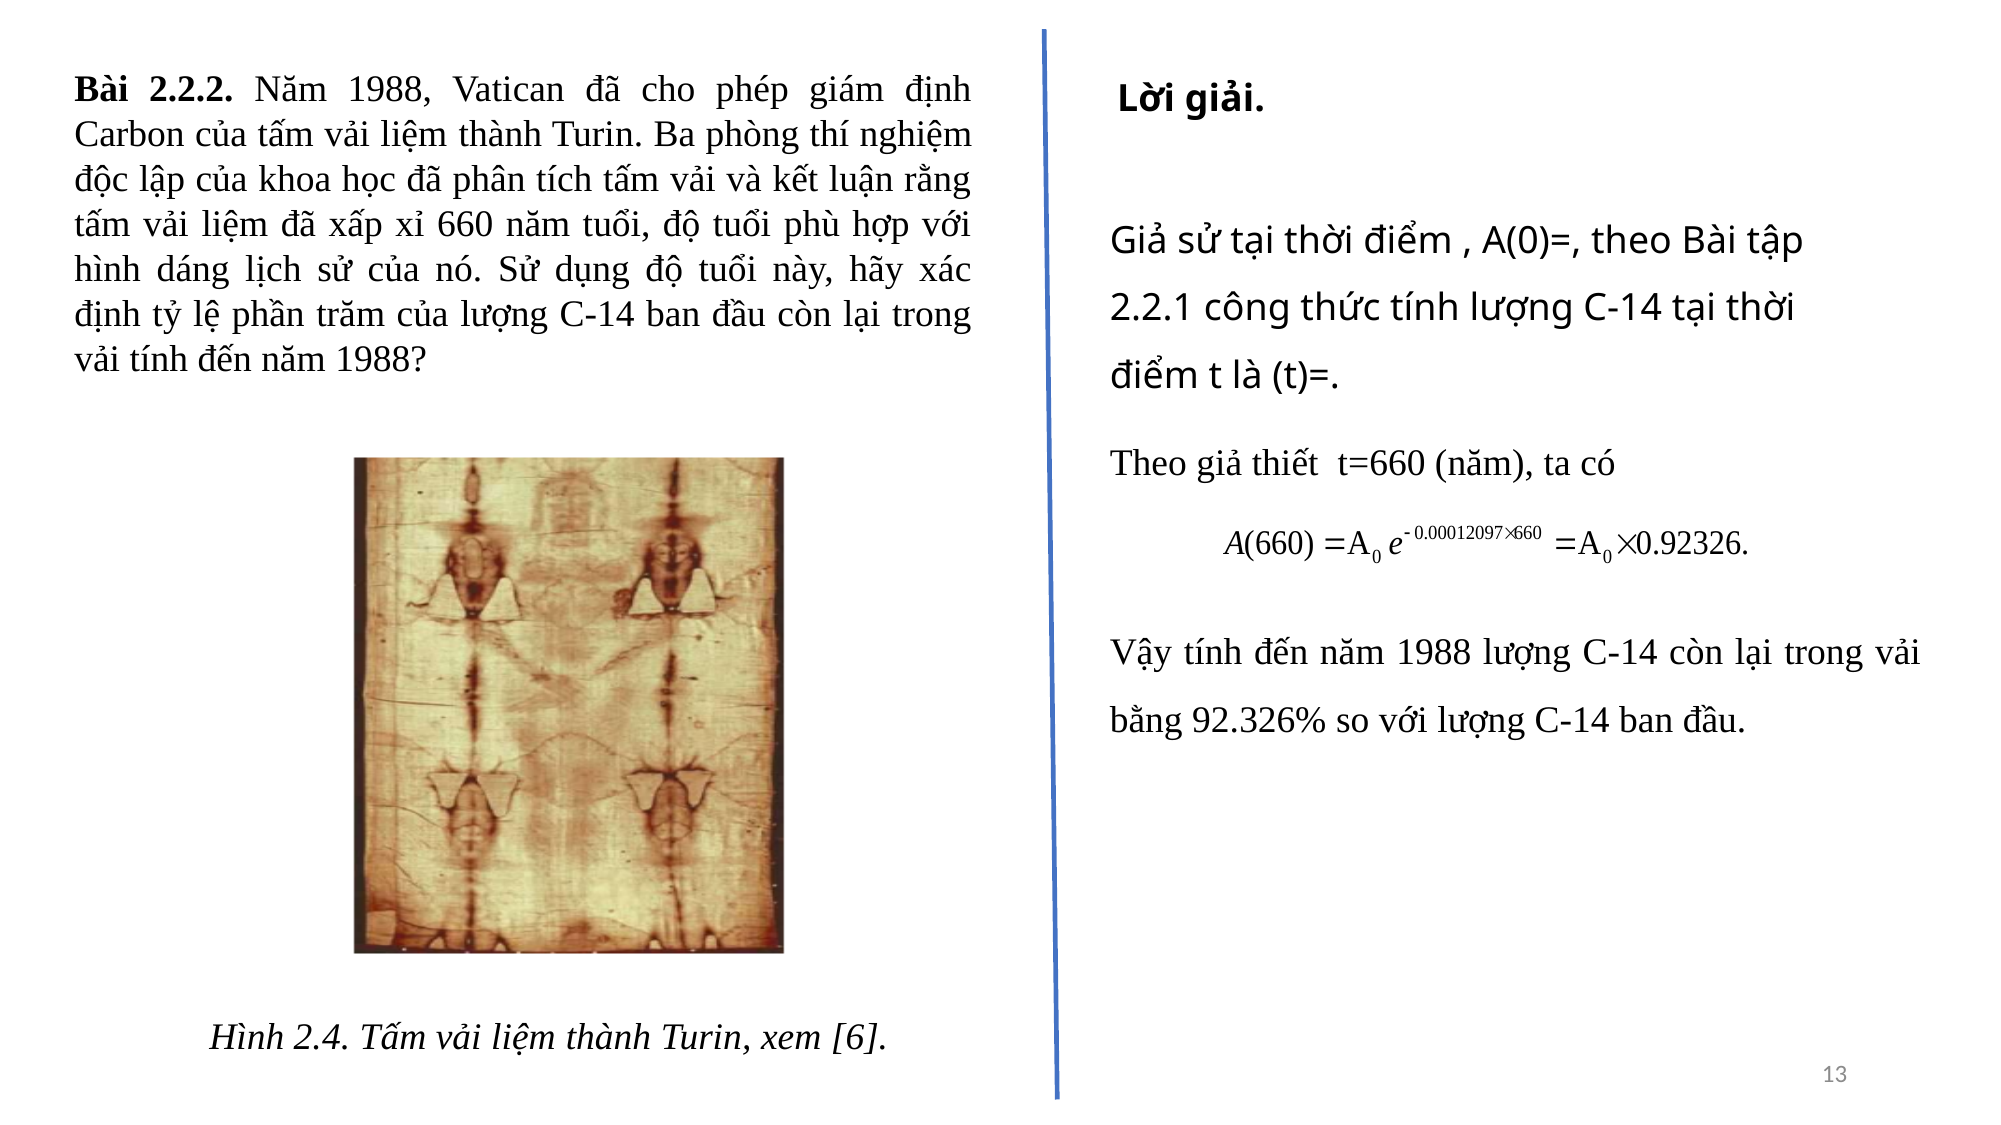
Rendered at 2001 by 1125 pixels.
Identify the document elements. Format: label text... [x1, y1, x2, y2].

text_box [1044, 29, 1058, 1100]
slide_number 13 [1412, 1042, 1863, 1103]
text_box Hình 2.4. Tấm vải liệm thành Turin, xem [6]. [154, 981, 943, 1064]
text_box Vậy tính đến năm 1988 lượng C-14 còn lại trong vải bằng 92.326% so với lượng C-14 ban đầu. [1095, 597, 1937, 747]
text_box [1217, 517, 1753, 572]
text_box Bài 2.2.2. Năm 1988, Vatican đã cho phép giám định Carbon của tấm vải liệm thành Turin. Ba phòng thí nghiệm độc lập của khoa học đã phân tích tấm vải và kết luận rằng tấm vải liệm đã xấp xỉ 660 năm tuổi, độ tuổi phù hợp với hình dáng lịch sử của nó. Sử dụng độ tuổi này, hãy xác định tỷ lệ phần trăm của lượng C-14 ban đầu còn lại trong vải tính đến năm 1988? [59, 56, 988, 432]
text_box Theo giả thiết t=660 (năm), ta có [1095, 430, 1735, 491]
picture [347, 448, 788, 956]
text_box Lời giải. [1102, 66, 1321, 126]
